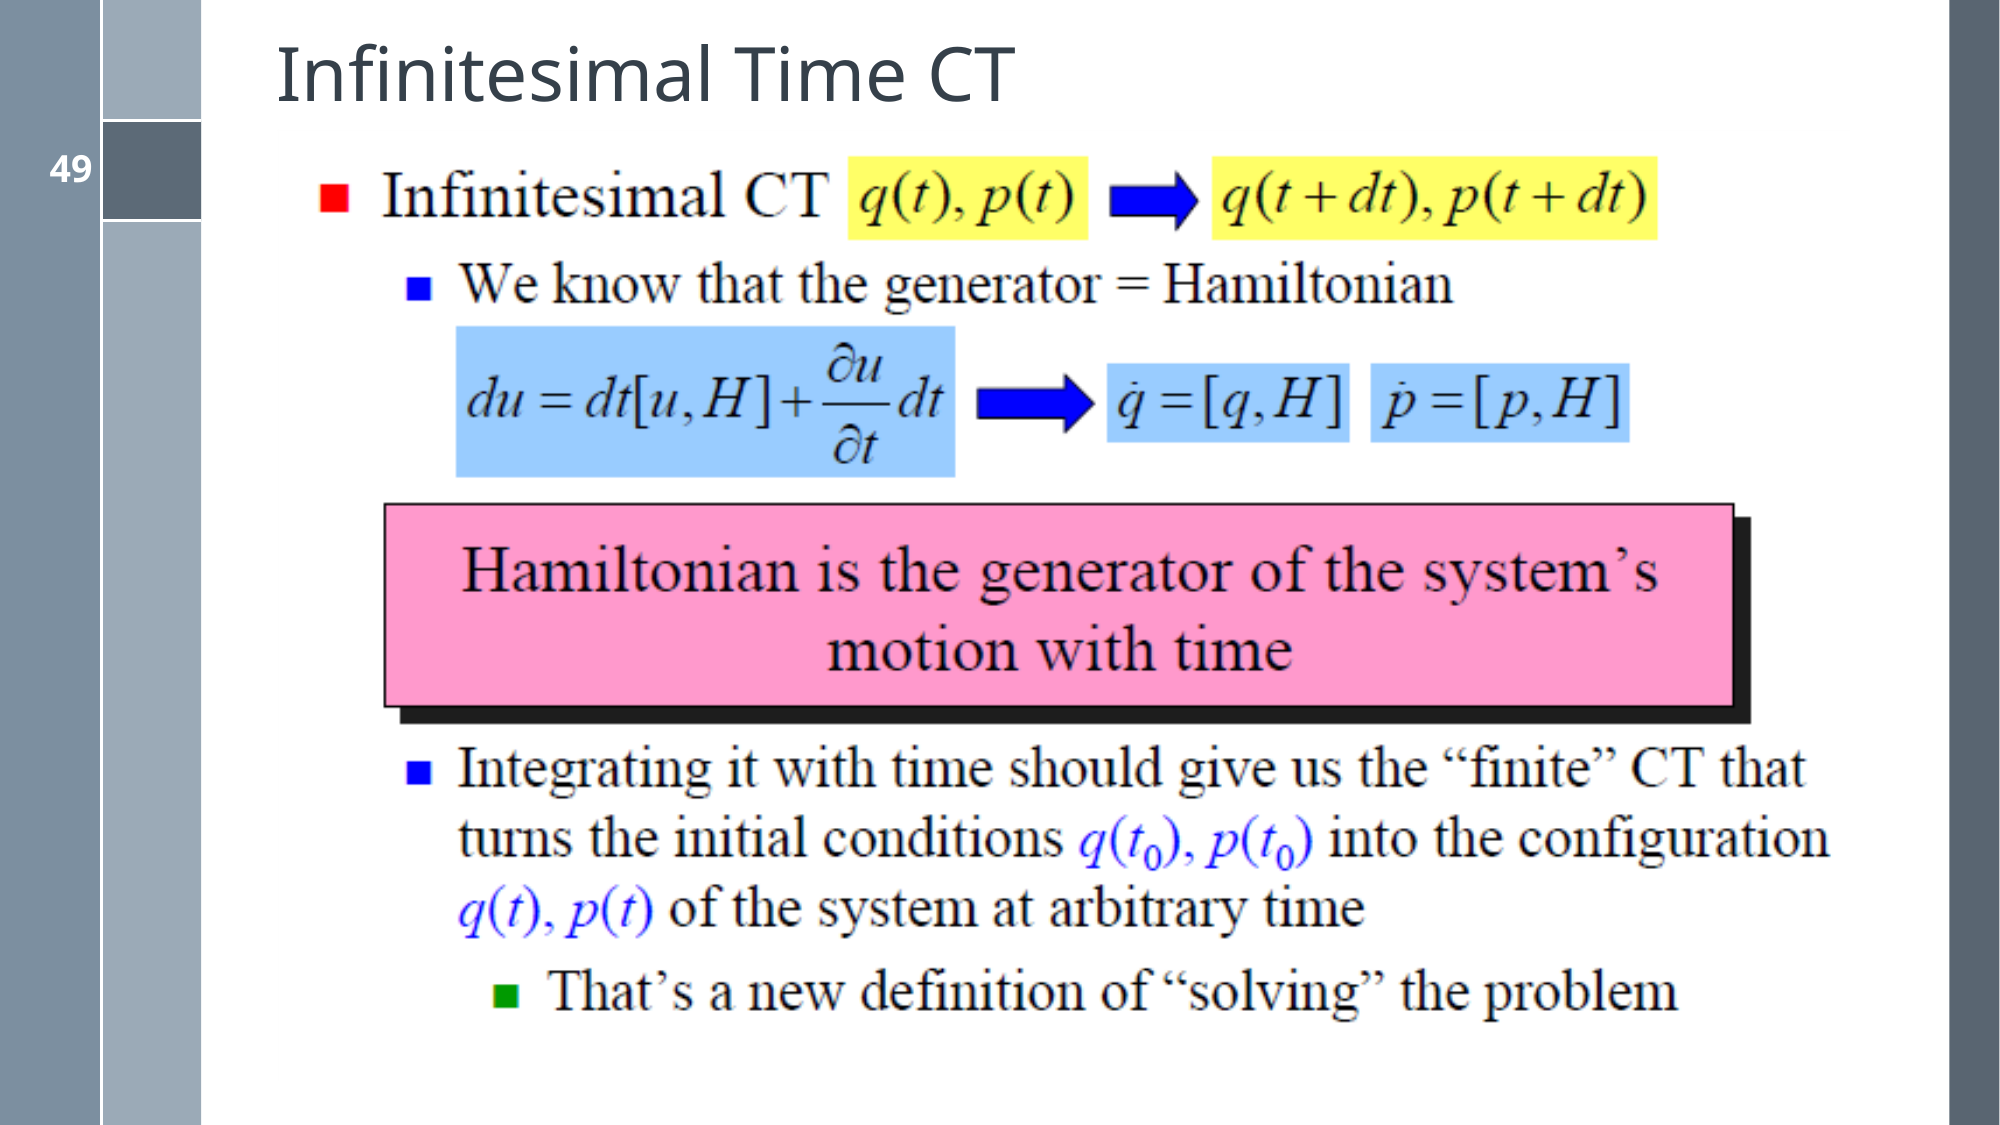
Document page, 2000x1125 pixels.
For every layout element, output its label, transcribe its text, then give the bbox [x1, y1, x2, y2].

title Infinitesimal Time CT [261, 29, 1867, 125]
picture [277, 129, 1850, 1081]
